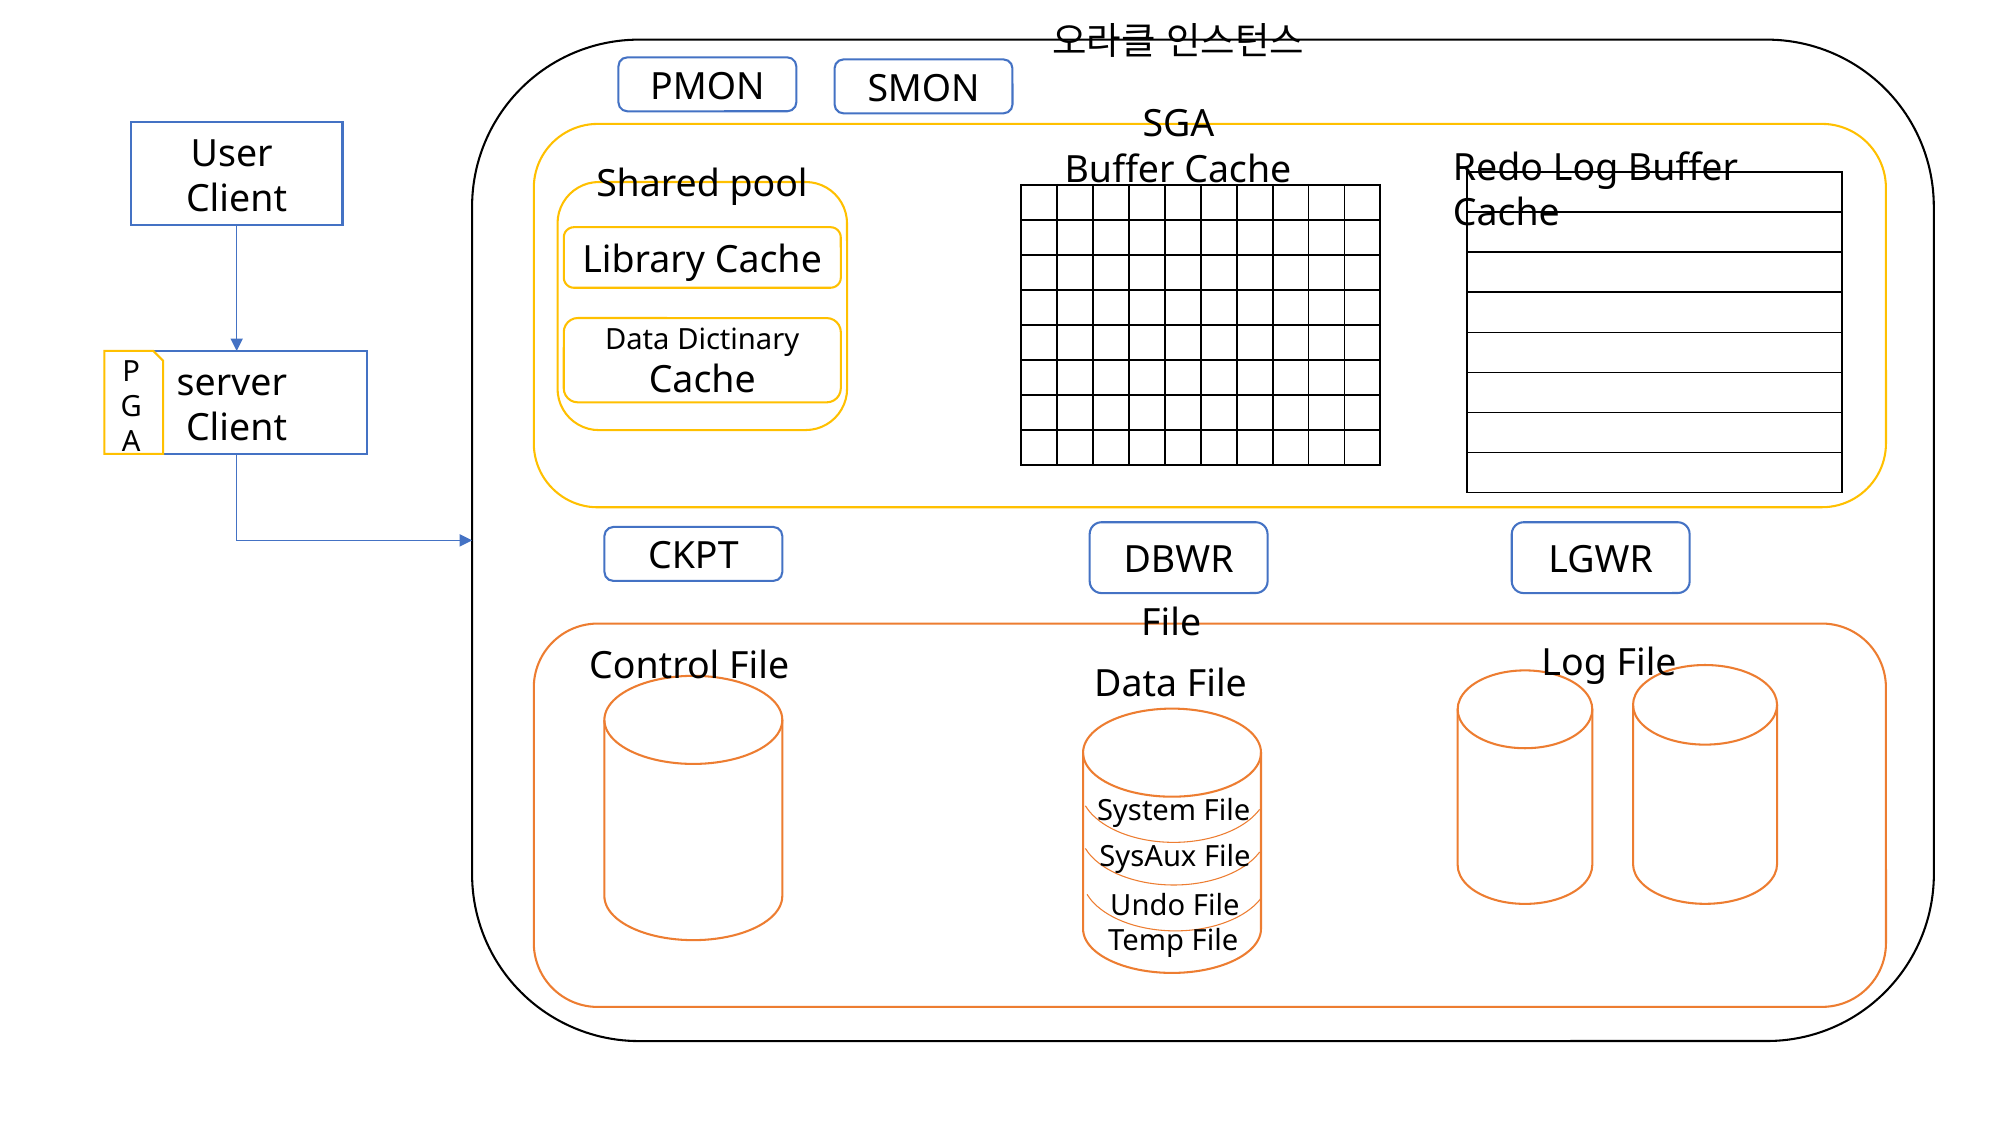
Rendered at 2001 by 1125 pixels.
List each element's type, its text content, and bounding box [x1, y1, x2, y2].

table_cell [1309, 361, 1344, 394]
text_box SGA [1127, 91, 1230, 137]
table_cell [1309, 256, 1344, 289]
table_cell [1130, 431, 1164, 464]
table_header [1202, 186, 1236, 219]
table_cell [1094, 361, 1128, 394]
text_box [1255, 896, 1262, 906]
table_cell [1238, 361, 1272, 394]
table_cell [1274, 326, 1308, 359]
table_cell [1468, 293, 1841, 332]
table_cell [1202, 256, 1236, 289]
table_cell [1238, 221, 1272, 254]
table_cell [1274, 361, 1308, 394]
text_box Data File [1079, 651, 1262, 712]
table_cell [1130, 291, 1164, 324]
text_box [532, 122, 1888, 509]
text_box [1254, 880, 1263, 948]
table_cell [1130, 221, 1164, 254]
table_header [1274, 186, 1308, 219]
text_box Control File [574, 633, 805, 693]
table_cell [1345, 291, 1379, 324]
table_cell [1166, 431, 1200, 464]
table_cell [1468, 240, 1841, 251]
text_box [532, 622, 1888, 1008]
table_cell [1094, 221, 1128, 254]
table_cell [1022, 326, 1056, 359]
table_cell [1345, 396, 1379, 429]
table_header [1058, 186, 1092, 219]
table_cell [1309, 396, 1344, 429]
table_cell [1468, 253, 1841, 291]
table_header [1094, 186, 1128, 219]
text_box Data Dictinary Cache [562, 316, 842, 404]
text_box [603, 693, 784, 942]
text_box File [1126, 590, 1217, 651]
table_cell [1309, 431, 1344, 464]
table_cell [1274, 396, 1308, 429]
table_header [1022, 186, 1056, 219]
table_cell [1274, 256, 1308, 289]
text_box LGWR [1510, 521, 1691, 595]
text_box [556, 184, 849, 432]
table_cell [1345, 221, 1379, 254]
table_cell [1274, 431, 1308, 464]
table_cell [1058, 361, 1092, 394]
text_box [1086, 892, 1095, 905]
table_cell [1058, 291, 1092, 324]
text_box Library Cache [562, 226, 842, 289]
text_box [1456, 669, 1594, 905]
table_cell [1166, 326, 1200, 359]
table_cell [1022, 291, 1056, 324]
table_cell [1202, 291, 1236, 324]
text_box User Client [130, 121, 344, 226]
table_cell [1166, 256, 1200, 289]
text_box DBWR [1088, 521, 1269, 595]
table_cell [1094, 326, 1128, 359]
text_box Temp File [1093, 914, 1254, 964]
table_cell [1274, 291, 1308, 324]
table_cell [1130, 361, 1164, 394]
table_cell [1058, 326, 1092, 359]
table_header [1166, 186, 1200, 219]
text_box [1082, 712, 1263, 783]
table_cell [1238, 396, 1272, 429]
table_cell [1130, 256, 1164, 289]
table_cell [1238, 326, 1272, 359]
table_cell [1202, 396, 1236, 429]
table_cell [1130, 326, 1164, 359]
text_box SysAux File [1084, 830, 1266, 880]
table_cell [1202, 221, 1236, 254]
table_cell [1202, 326, 1236, 359]
table_cell [1166, 291, 1200, 324]
text_box [1115, 964, 1229, 974]
text_box Log File [1526, 630, 1692, 691]
text_box Shared pool [581, 151, 823, 212]
text_box server Client [155, 350, 368, 455]
table_cell [1058, 256, 1092, 289]
table_cell [1238, 256, 1272, 289]
text_box Redo Log Buffer Cache [1438, 135, 1865, 240]
table_header [1238, 186, 1272, 219]
table_cell [1238, 431, 1272, 464]
table_cell [1130, 396, 1164, 429]
table_cell [1468, 333, 1841, 372]
table_cell [1022, 256, 1056, 289]
table_cell [1094, 291, 1128, 324]
table_cell [1309, 221, 1344, 254]
table_cell [1238, 291, 1272, 324]
table_cell [1202, 431, 1236, 464]
table_cell [1166, 361, 1200, 394]
table_cell [1468, 453, 1841, 492]
table_header [1130, 186, 1164, 219]
table_cell [1345, 326, 1379, 359]
table_cell [1022, 431, 1056, 464]
text_box System File [1082, 783, 1266, 834]
table_cell [1202, 361, 1236, 394]
table_cell [1094, 256, 1128, 289]
table_cell [1468, 413, 1841, 452]
table_cell [1345, 431, 1379, 464]
text_box PGA [103, 349, 165, 455]
table_cell [1022, 221, 1056, 254]
text_box SMON [833, 58, 1014, 115]
text_box [1632, 663, 1779, 905]
table_cell [1166, 396, 1200, 429]
table_header [1309, 186, 1344, 219]
table_cell [1309, 291, 1344, 324]
table_cell [1022, 396, 1056, 429]
table_cell [1274, 221, 1308, 254]
table_cell [1468, 373, 1841, 412]
table_cell [1058, 221, 1092, 254]
table_cell [1309, 326, 1344, 359]
text_box PMON [617, 56, 798, 113]
table_cell [1345, 256, 1379, 289]
table_header [1345, 186, 1379, 219]
text_box [1082, 834, 1095, 951]
text_box CKPT [603, 525, 784, 582]
text_box 오라클 인스턴스 [1037, 9, 1320, 70]
table_cell [1094, 431, 1128, 464]
text_box [471, 38, 1935, 1043]
text_box Undo File [1095, 878, 1255, 929]
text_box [311, 379, 398, 615]
table_cell [1058, 396, 1092, 429]
table_cell [1094, 396, 1128, 429]
table_cell [1022, 361, 1056, 394]
table_cell [1345, 361, 1379, 394]
text_box Buffer Cache [1049, 137, 1307, 184]
table_cell [1166, 221, 1200, 254]
table_cell [1058, 431, 1092, 464]
